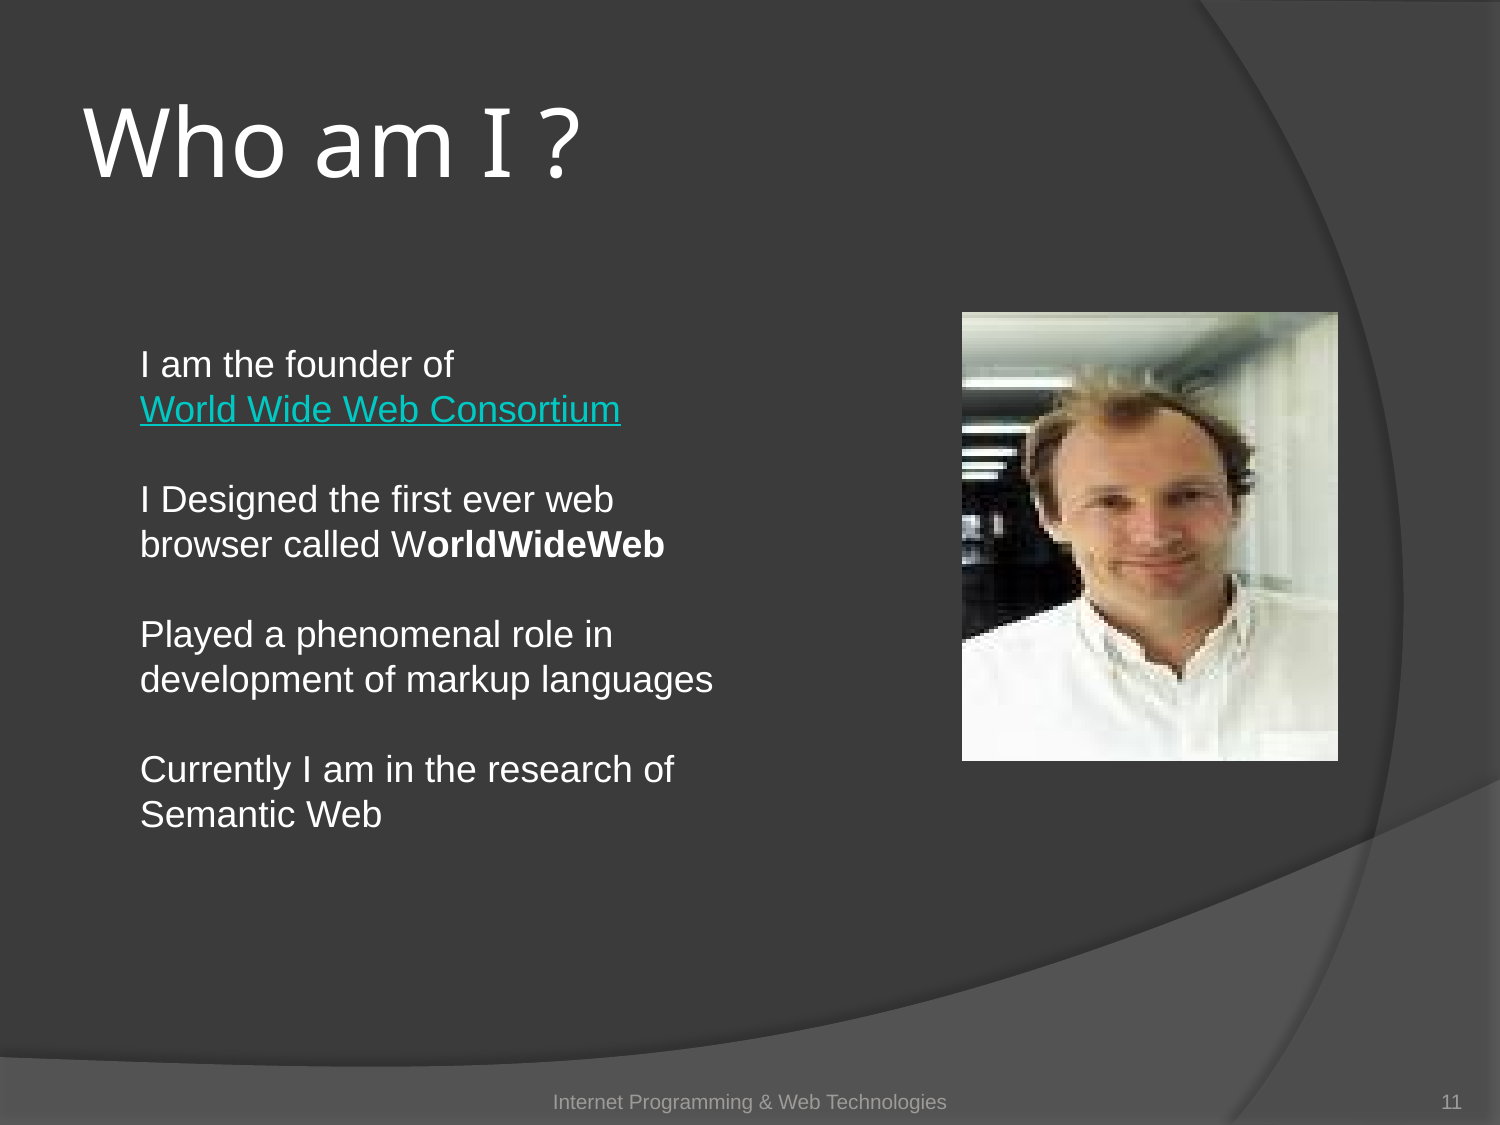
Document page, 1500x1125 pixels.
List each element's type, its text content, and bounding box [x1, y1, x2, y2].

text_box I am the founder of World Wide Web Consortium I Designed the first ever web browser called WorldWideWeb Played a phenomenal role in development of markup languages Currently I am in the research of Semantic Web [125, 287, 750, 933]
slide_number 11 [1337, 1053, 1463, 1114]
title Who am I ? [75, 45, 1300, 233]
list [962, 312, 1338, 761]
footer Internet Programming & Web Technologies [512, 1053, 988, 1114]
